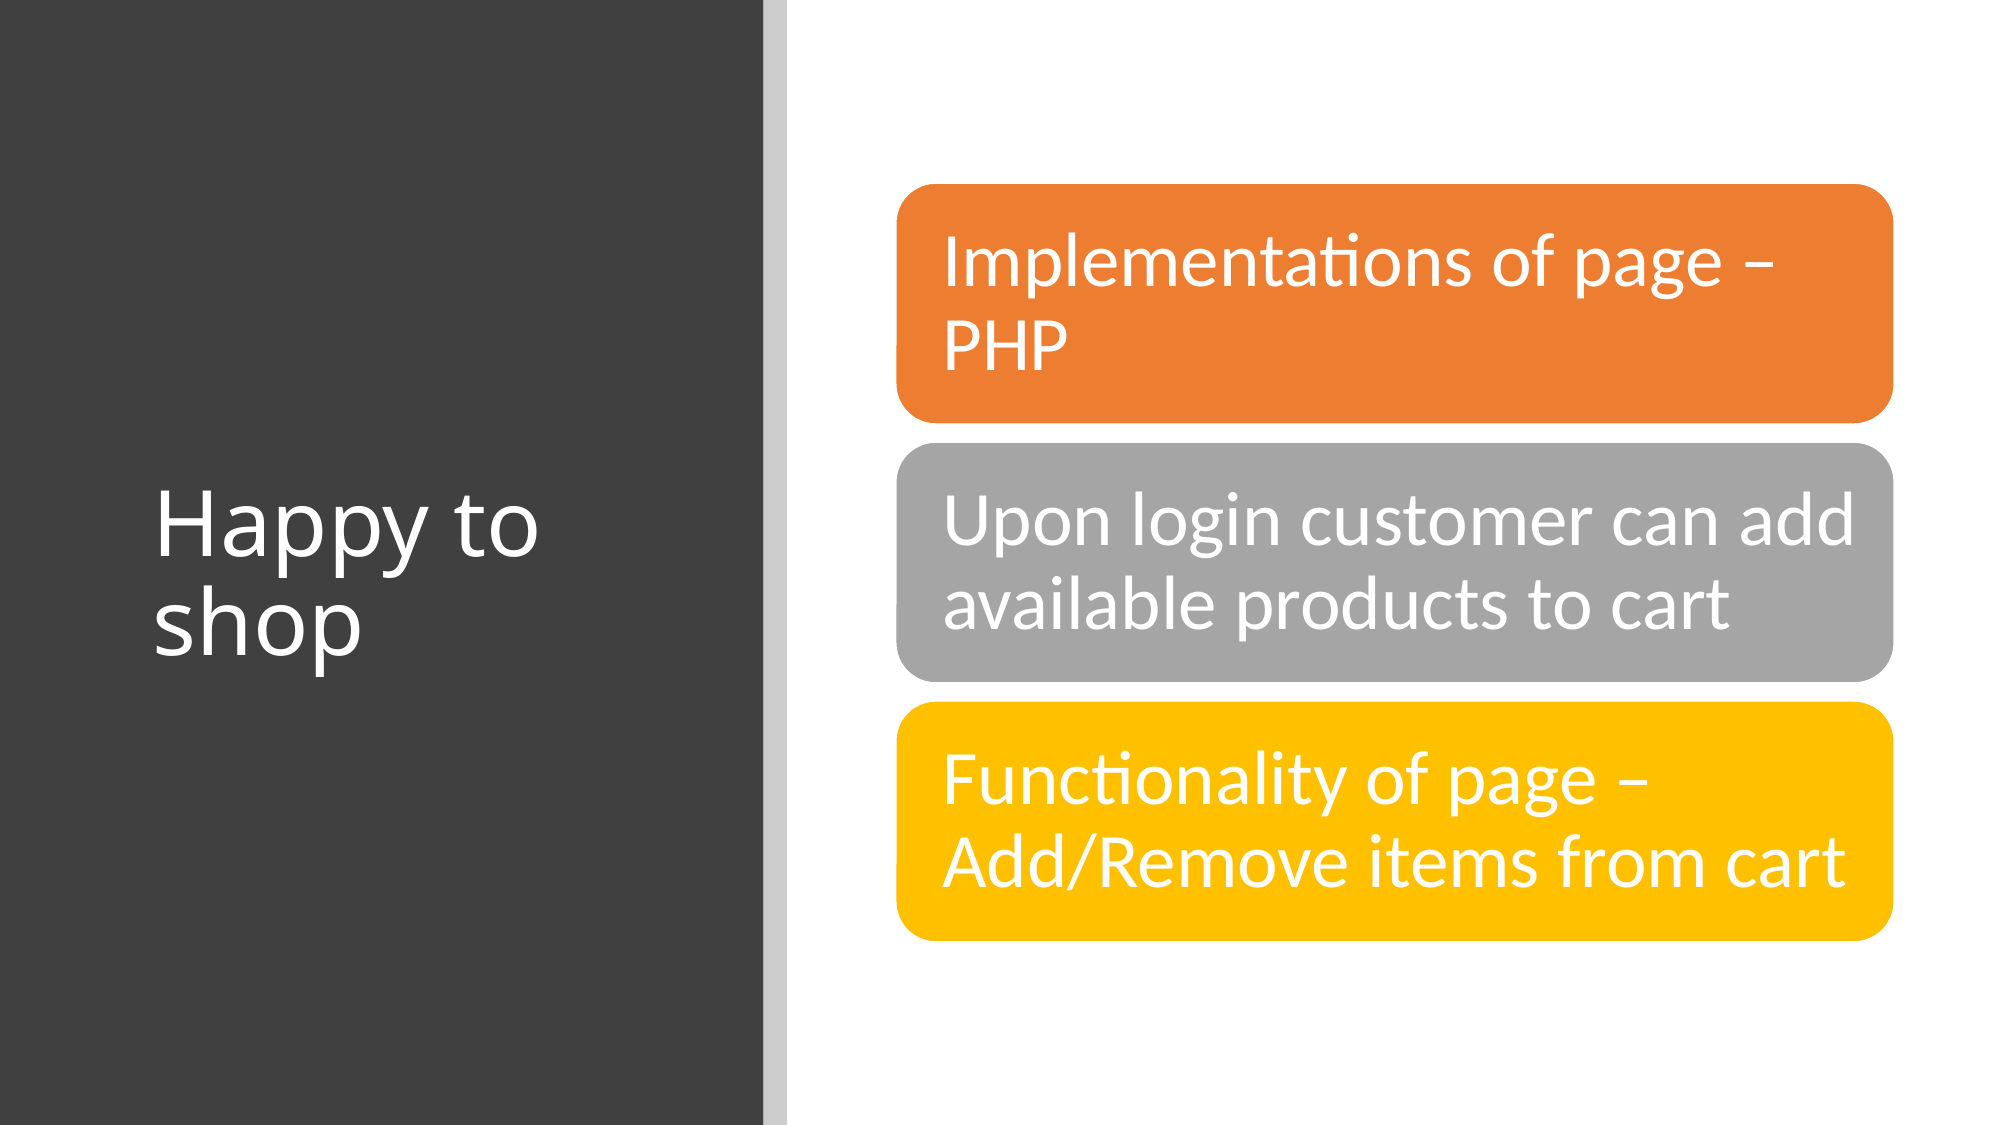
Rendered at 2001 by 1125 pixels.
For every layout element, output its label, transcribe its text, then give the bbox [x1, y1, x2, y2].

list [895, 105, 1895, 1020]
text_box [762, 0, 788, 1125]
title Happy to shop [137, 133, 685, 1020]
text_box [0, 0, 762, 1125]
